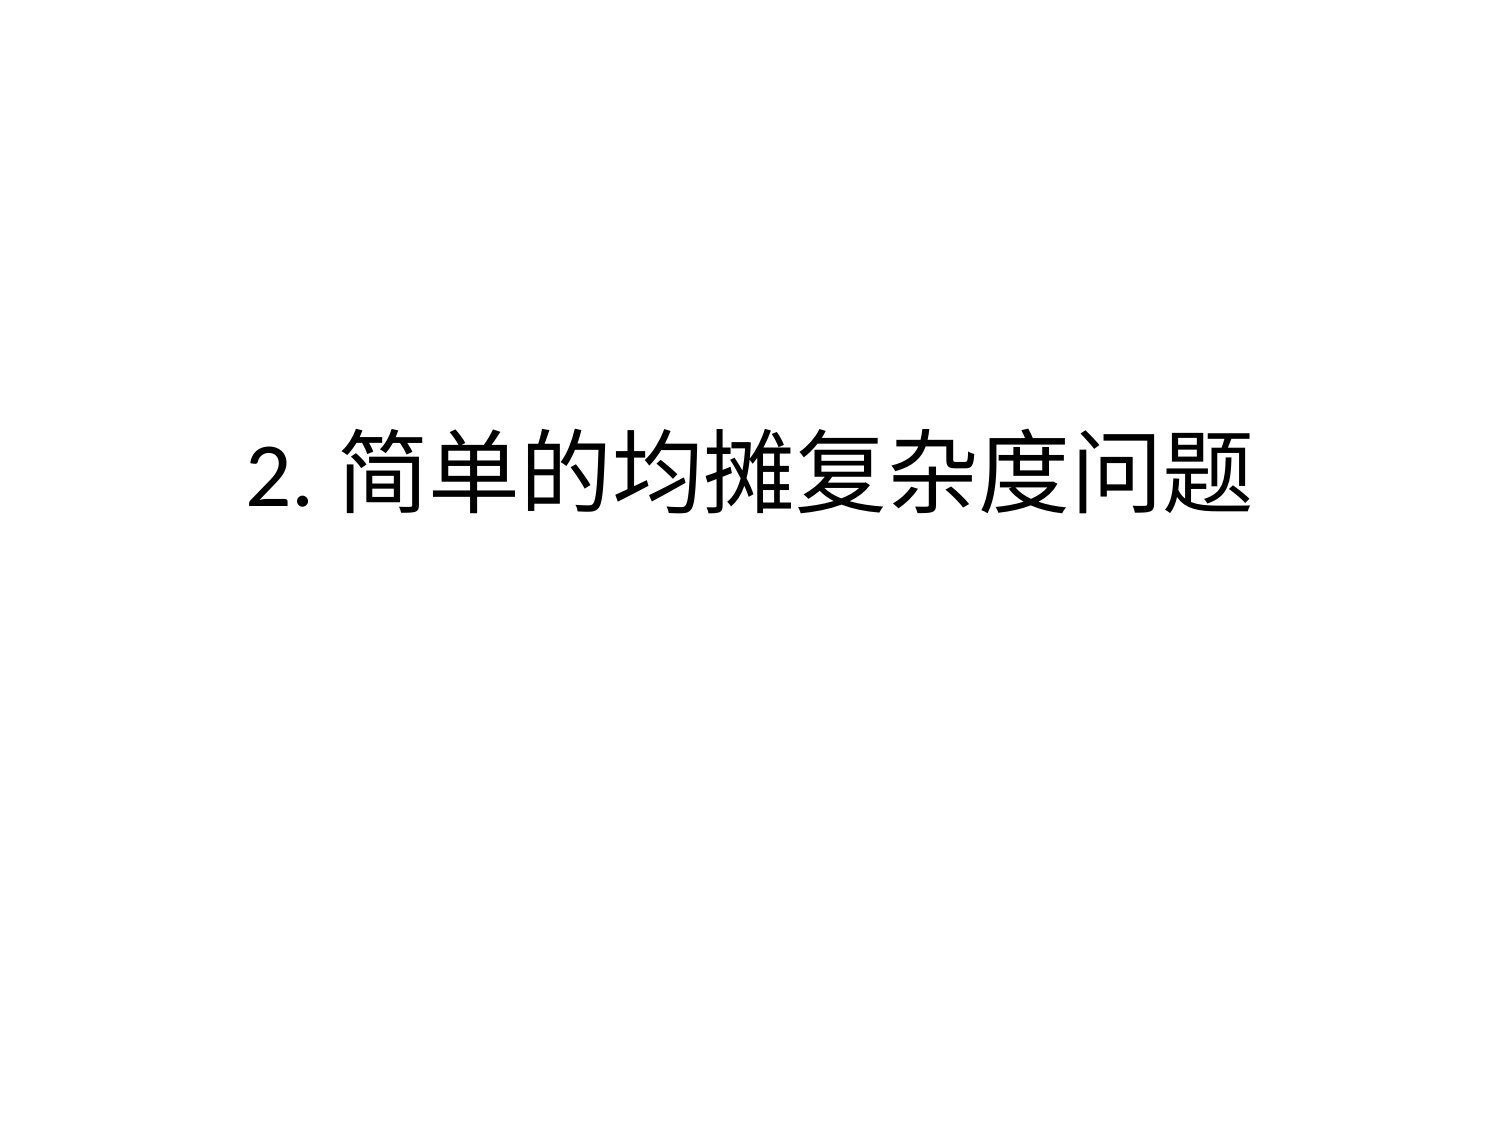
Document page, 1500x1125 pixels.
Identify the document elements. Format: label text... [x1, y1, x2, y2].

title 2.简单的均摊复杂度问题 [112, 349, 1388, 591]
